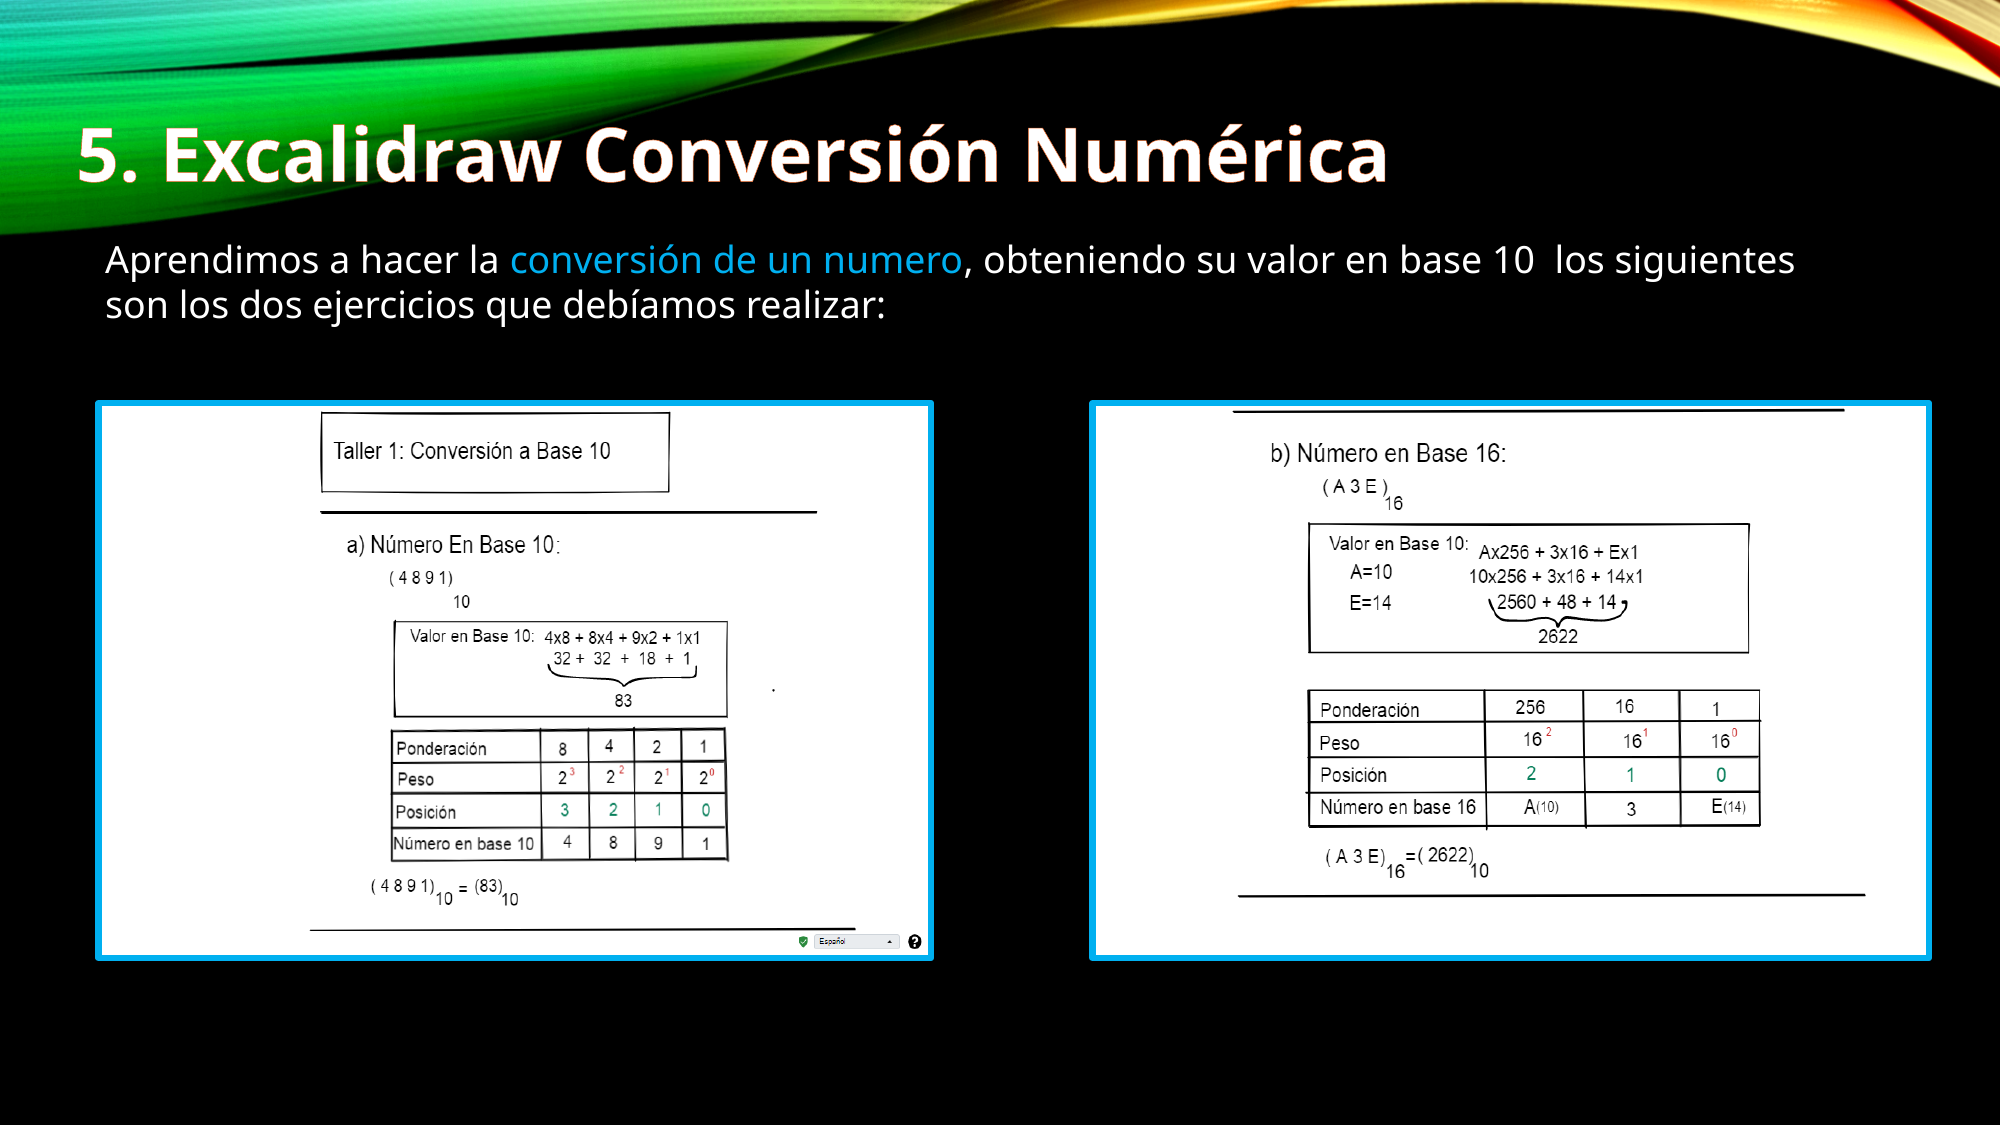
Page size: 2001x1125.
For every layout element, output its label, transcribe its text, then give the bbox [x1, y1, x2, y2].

picture [1097, 407, 1925, 954]
text_box Aprendimos a hacer la conversión de un numero, obteniendo su valor en base 10 los siguientes son los dos ejercicios que debíamos realizar: [90, 228, 1841, 334]
picture [0, 0, 2000, 237]
title 5. Excalidraw Conversión Numérica [60, 51, 1474, 264]
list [101, 405, 929, 956]
